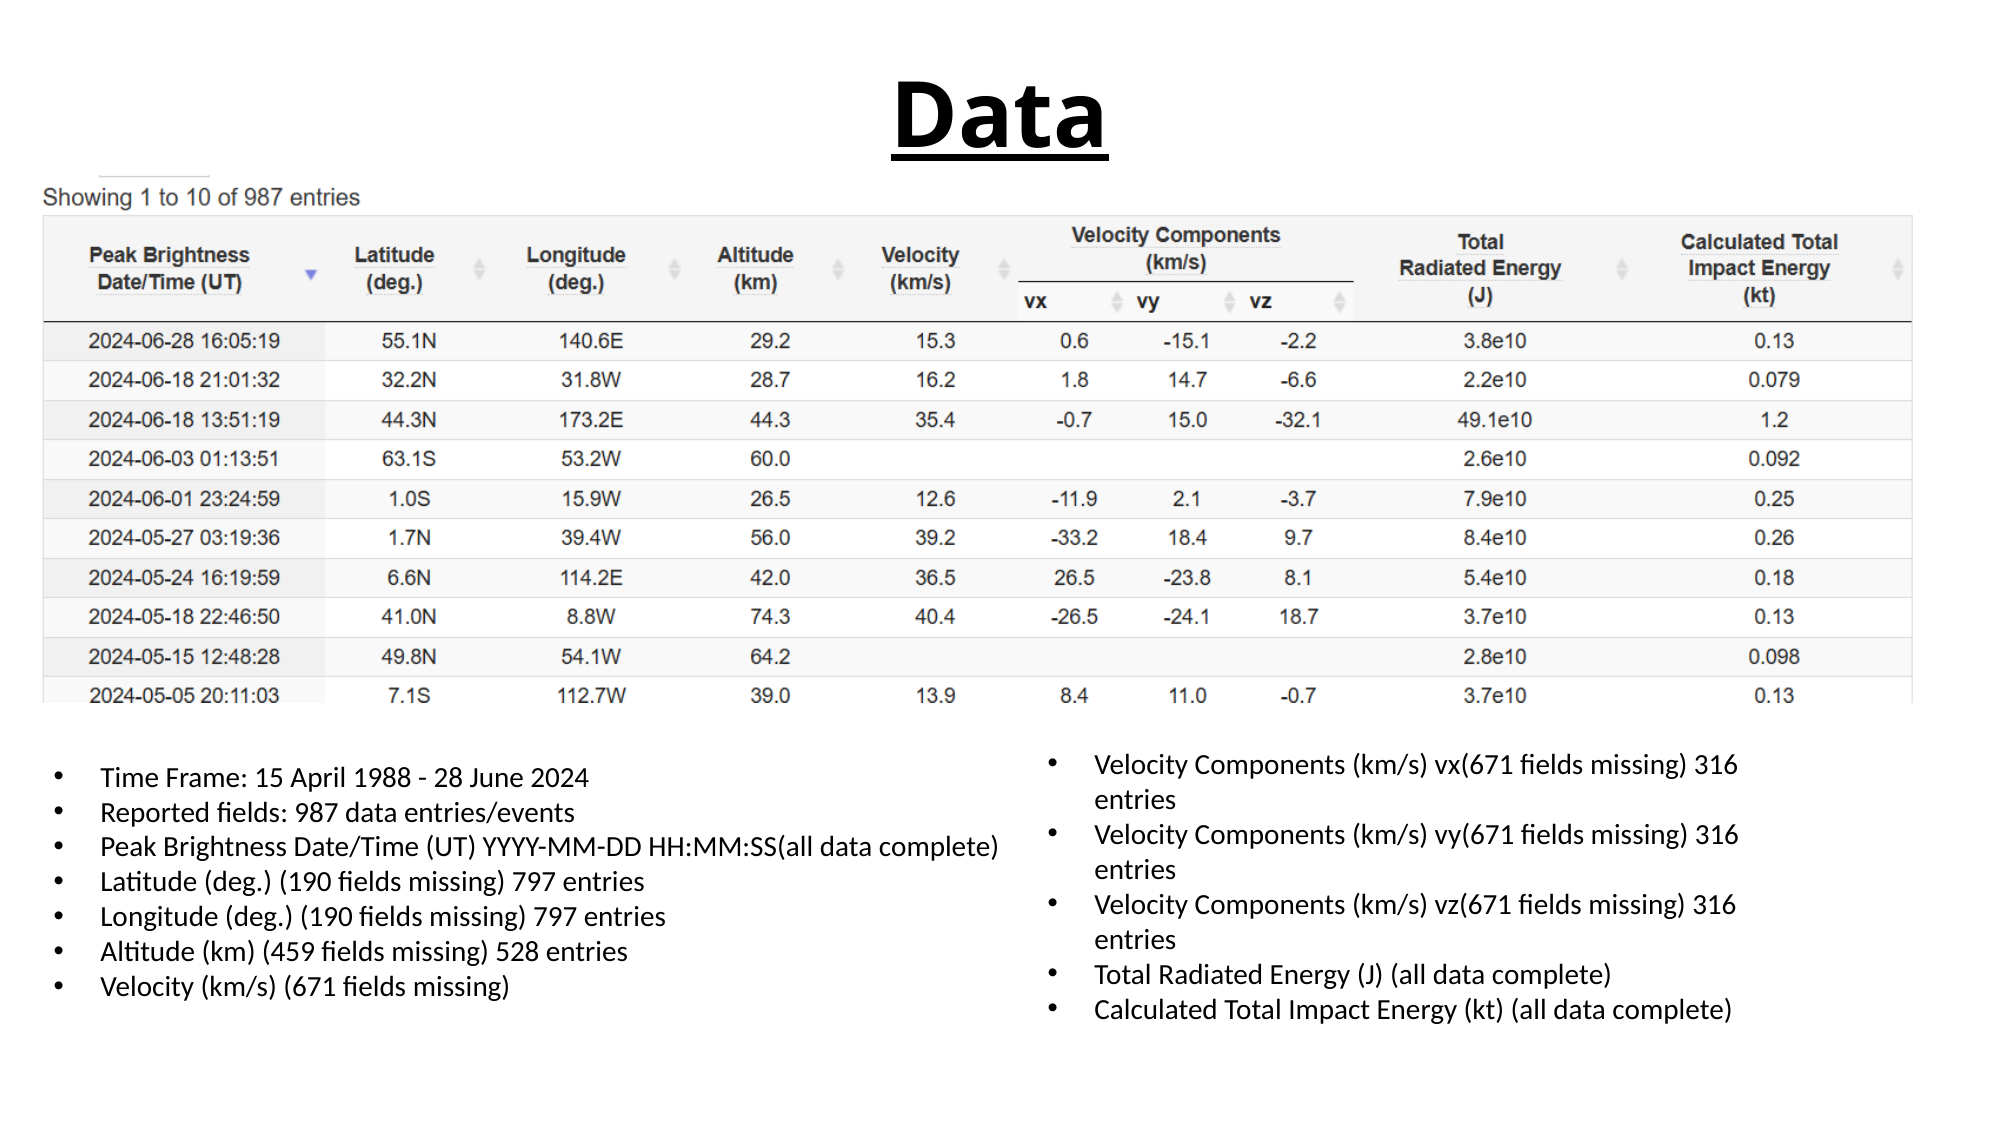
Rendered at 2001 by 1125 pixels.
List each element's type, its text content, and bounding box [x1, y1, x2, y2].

text_box Time Frame: 15 April 1988 - 28 June 2024 Reported fields: 987 data entries/events Peak Brightness Date/Time (UT) YYYY-MM-DD HH:MM:SS(all data complete) Latitude (deg.) (190 fields missing) 797 entries Longitude (deg.) (190 fields missing) 797 entries Altitude (km) (459 fields missing) 528 entries Velocity (km/s) (671 fields missing) [38, 750, 1032, 1010]
title Data [137, 59, 1863, 175]
text_box Velocity Components (km/s) vx(671 fields missing) 316 entries Velocity Components (km/s) vy(671 fields missing) 316 entries Velocity Components (km/s) vz(671 fields missing) 316 entries Total Radiated Energy (J) (all data complete) Calculated Total Impact Energy (kt) (all data complete) [1032, 703, 1757, 1033]
picture [38, 175, 1927, 703]
